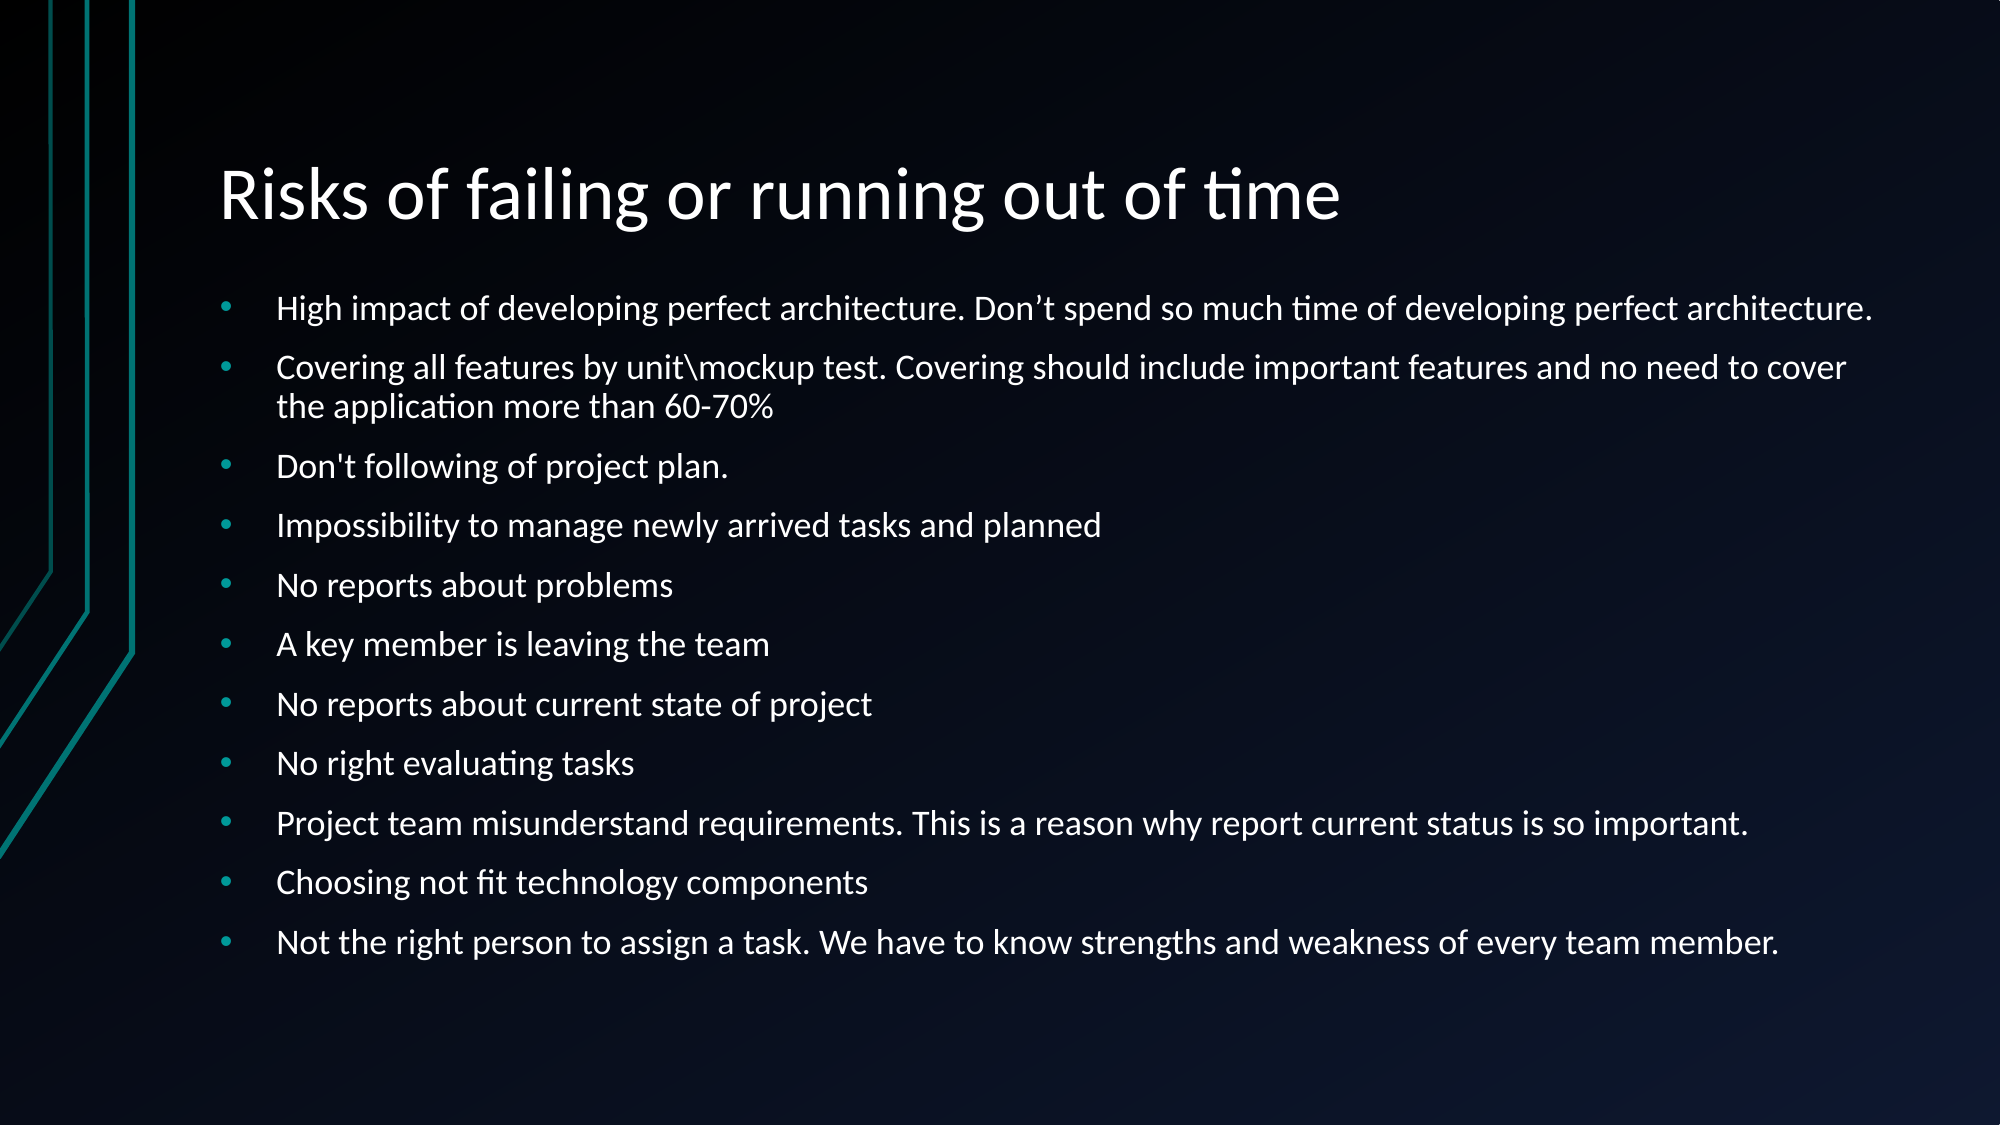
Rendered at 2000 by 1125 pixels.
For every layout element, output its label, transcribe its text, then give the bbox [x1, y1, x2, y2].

title Risks of failing or running out of time [199, 45, 1900, 246]
list High impact of developing perfect architecture. Don’t spend so much time of developing perfect architecture. Covering all features by unit\mockup test. Covering should include important features and no need to cover the application more than 60-70% Don't following of project plan. Impossibility to manage newly arrived tasks and planned No reports about problems A key member is leaving the team No reports about current state of project No right evaluating tasks Project team misunderstand requirements. This is a reason why report current status is so important. Choosing not fit technology components Not the right person to assign a task. We have to know strengths and weakness of every team member. [199, 279, 1900, 1012]
